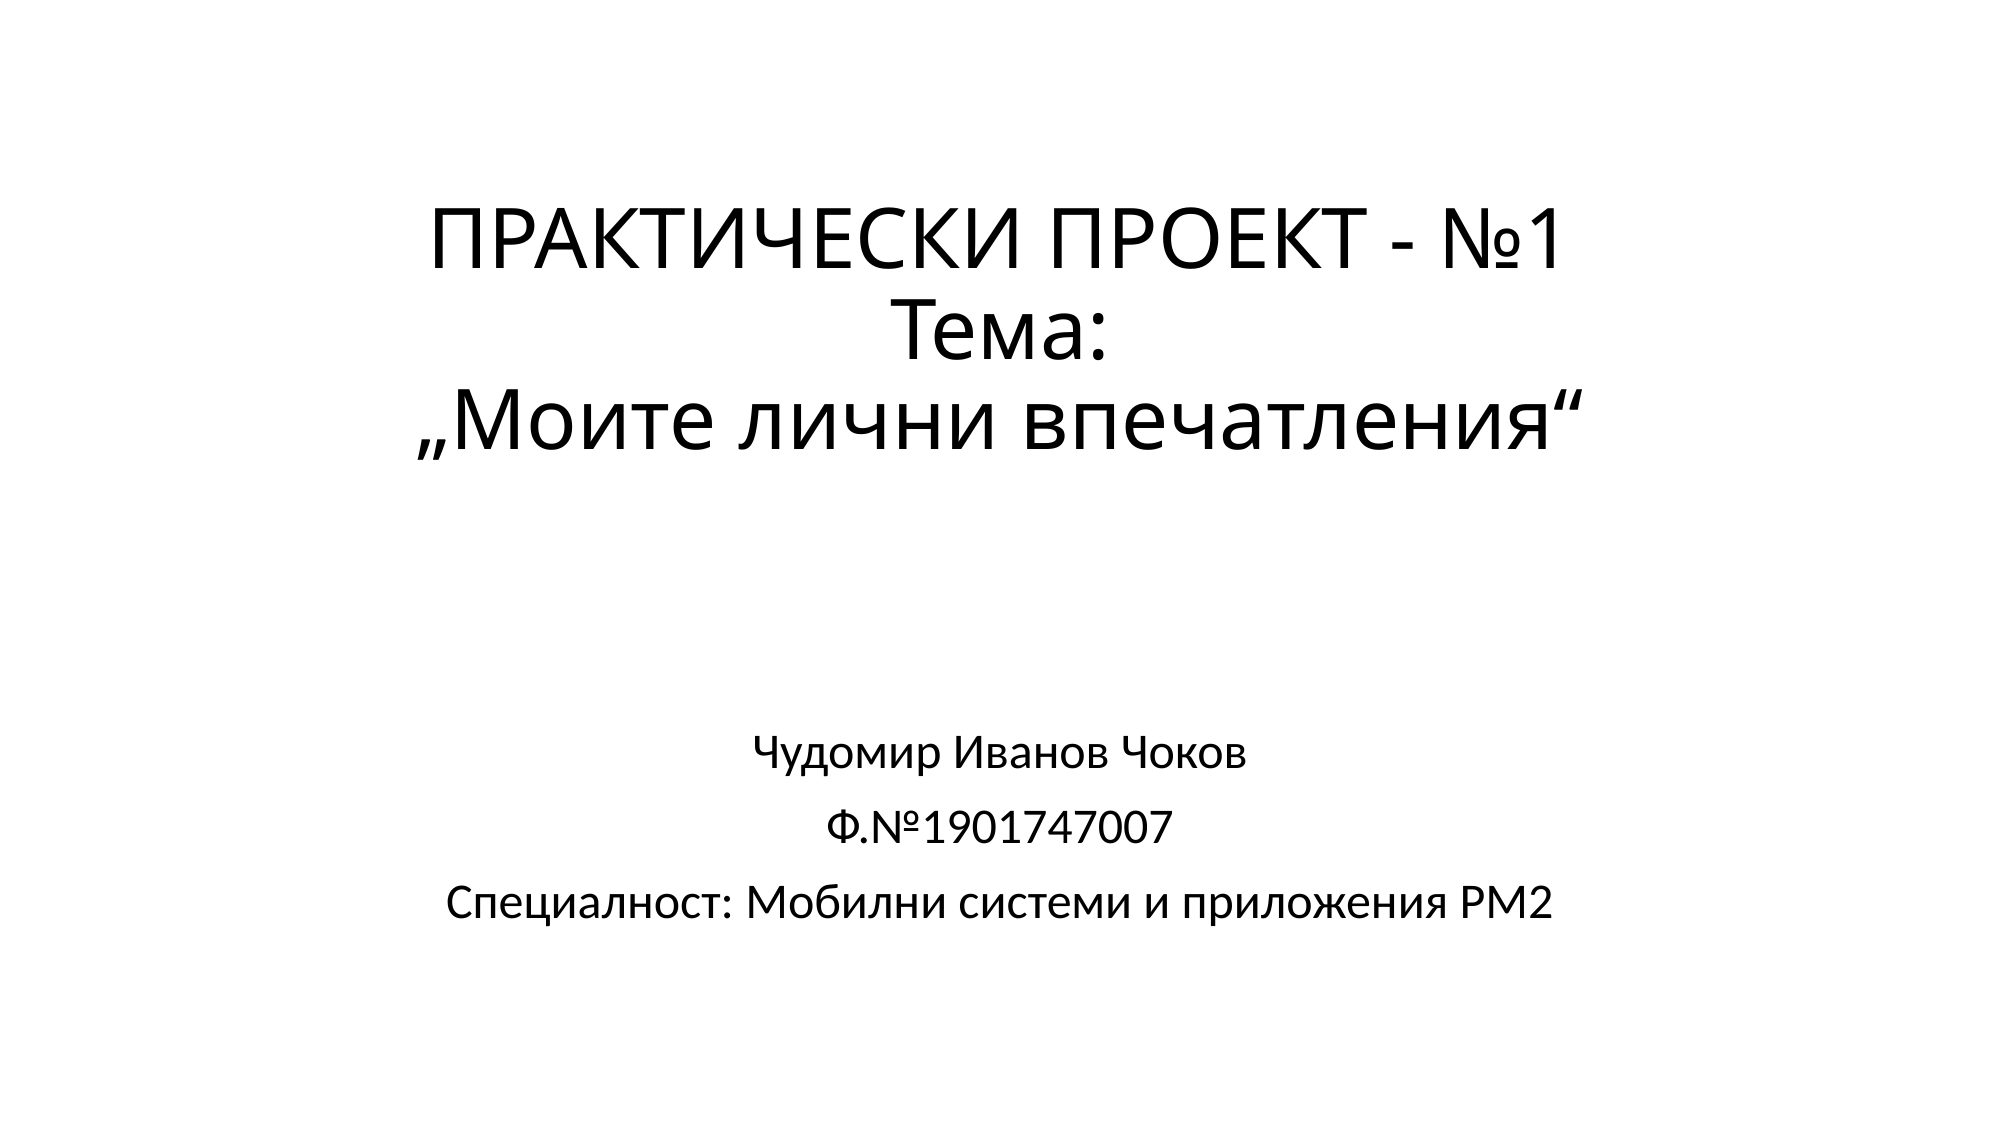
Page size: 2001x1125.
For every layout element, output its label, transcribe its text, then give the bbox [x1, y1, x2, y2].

subtitle Чудомир Иванов Чоков Ф.№1901747007 Специалност: Мобилни системи и приложения РМ2 [249, 718, 1750, 990]
title ПРАКТИЧЕСКИ ПРОЕКТ - №1 Тема: „Моите лични впечатления“ [249, 184, 1750, 576]
